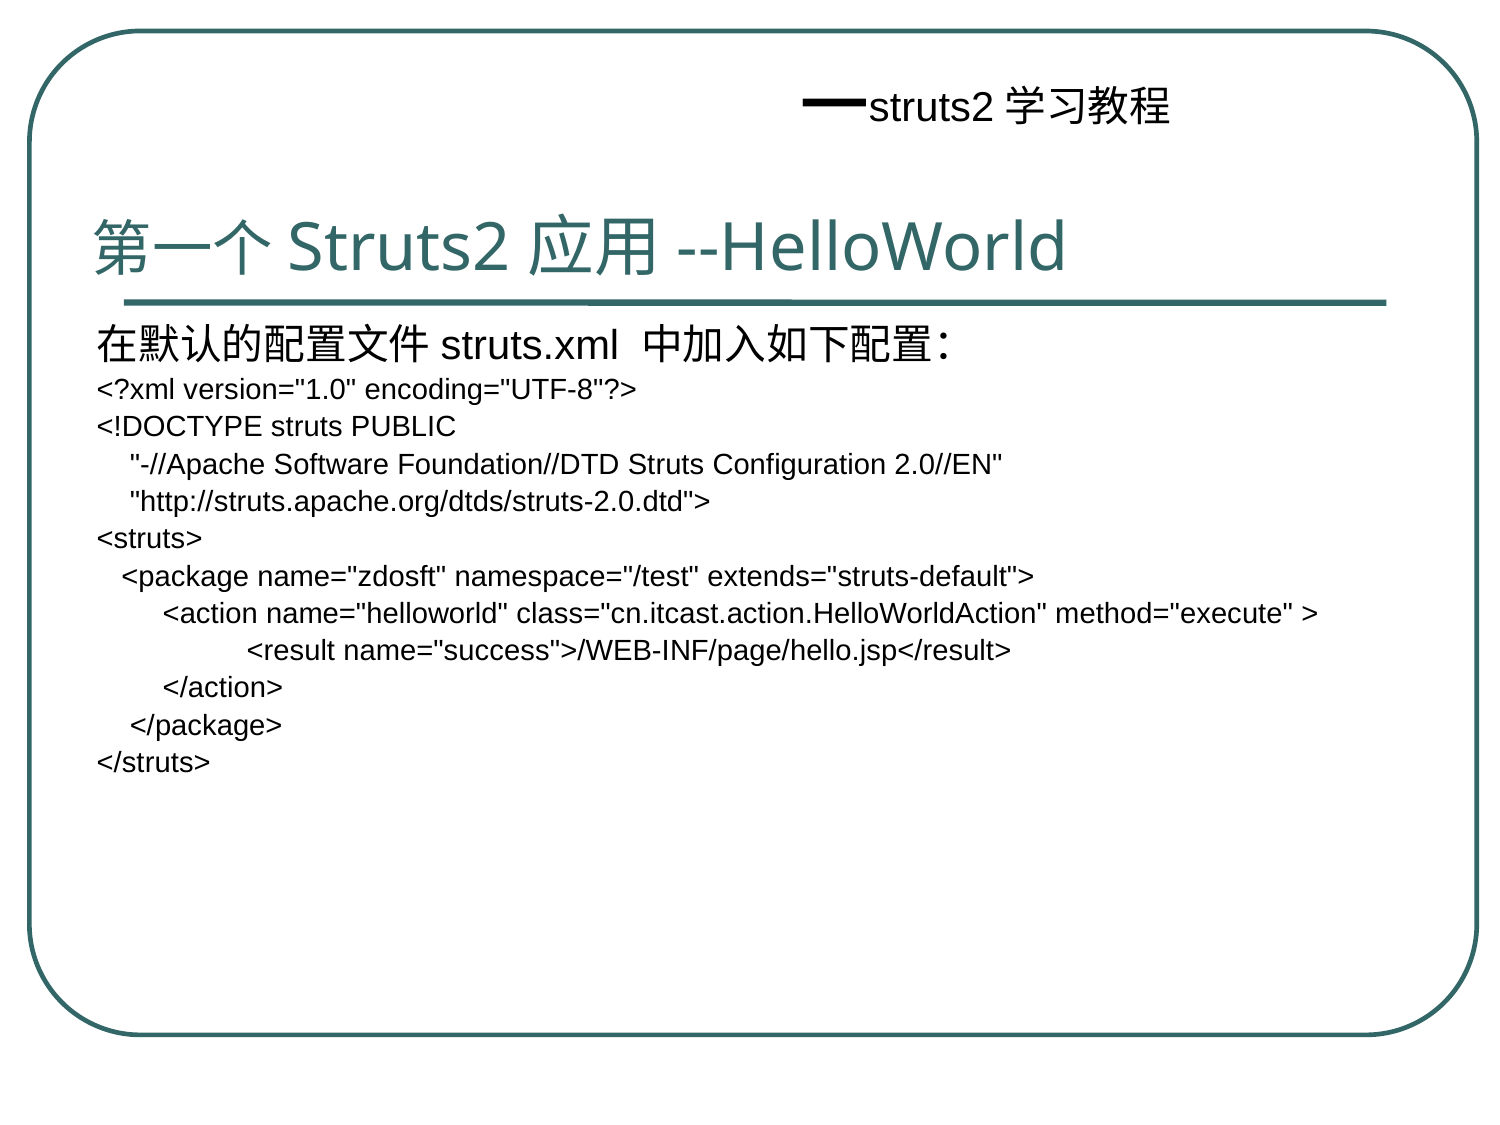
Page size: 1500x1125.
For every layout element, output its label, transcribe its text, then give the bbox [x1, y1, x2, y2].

title 第一个Struts2应用--HelloWorld [76, 184, 1412, 291]
text_box 在默认的配置文件struts.xml 中加入如下配置： <?xml version="1.0" encoding="UTF-8"?> <!DOCTYPE struts PUBLIC "-//Apache Software Foundation//DTD Struts Configuration 2.0//EN" "http://struts.apache.org/dtds/struts-2.0.dtd"> <struts> <package name="zdosft" namespace="/test" extends="struts-default"> <action name="helloworld" class="cn.itcast.action.HelloWorldAction" method="execute" > <result name="success">/WEB-INF/page/hello.jsp</result> </action> </package> </struts> [81, 316, 1360, 824]
